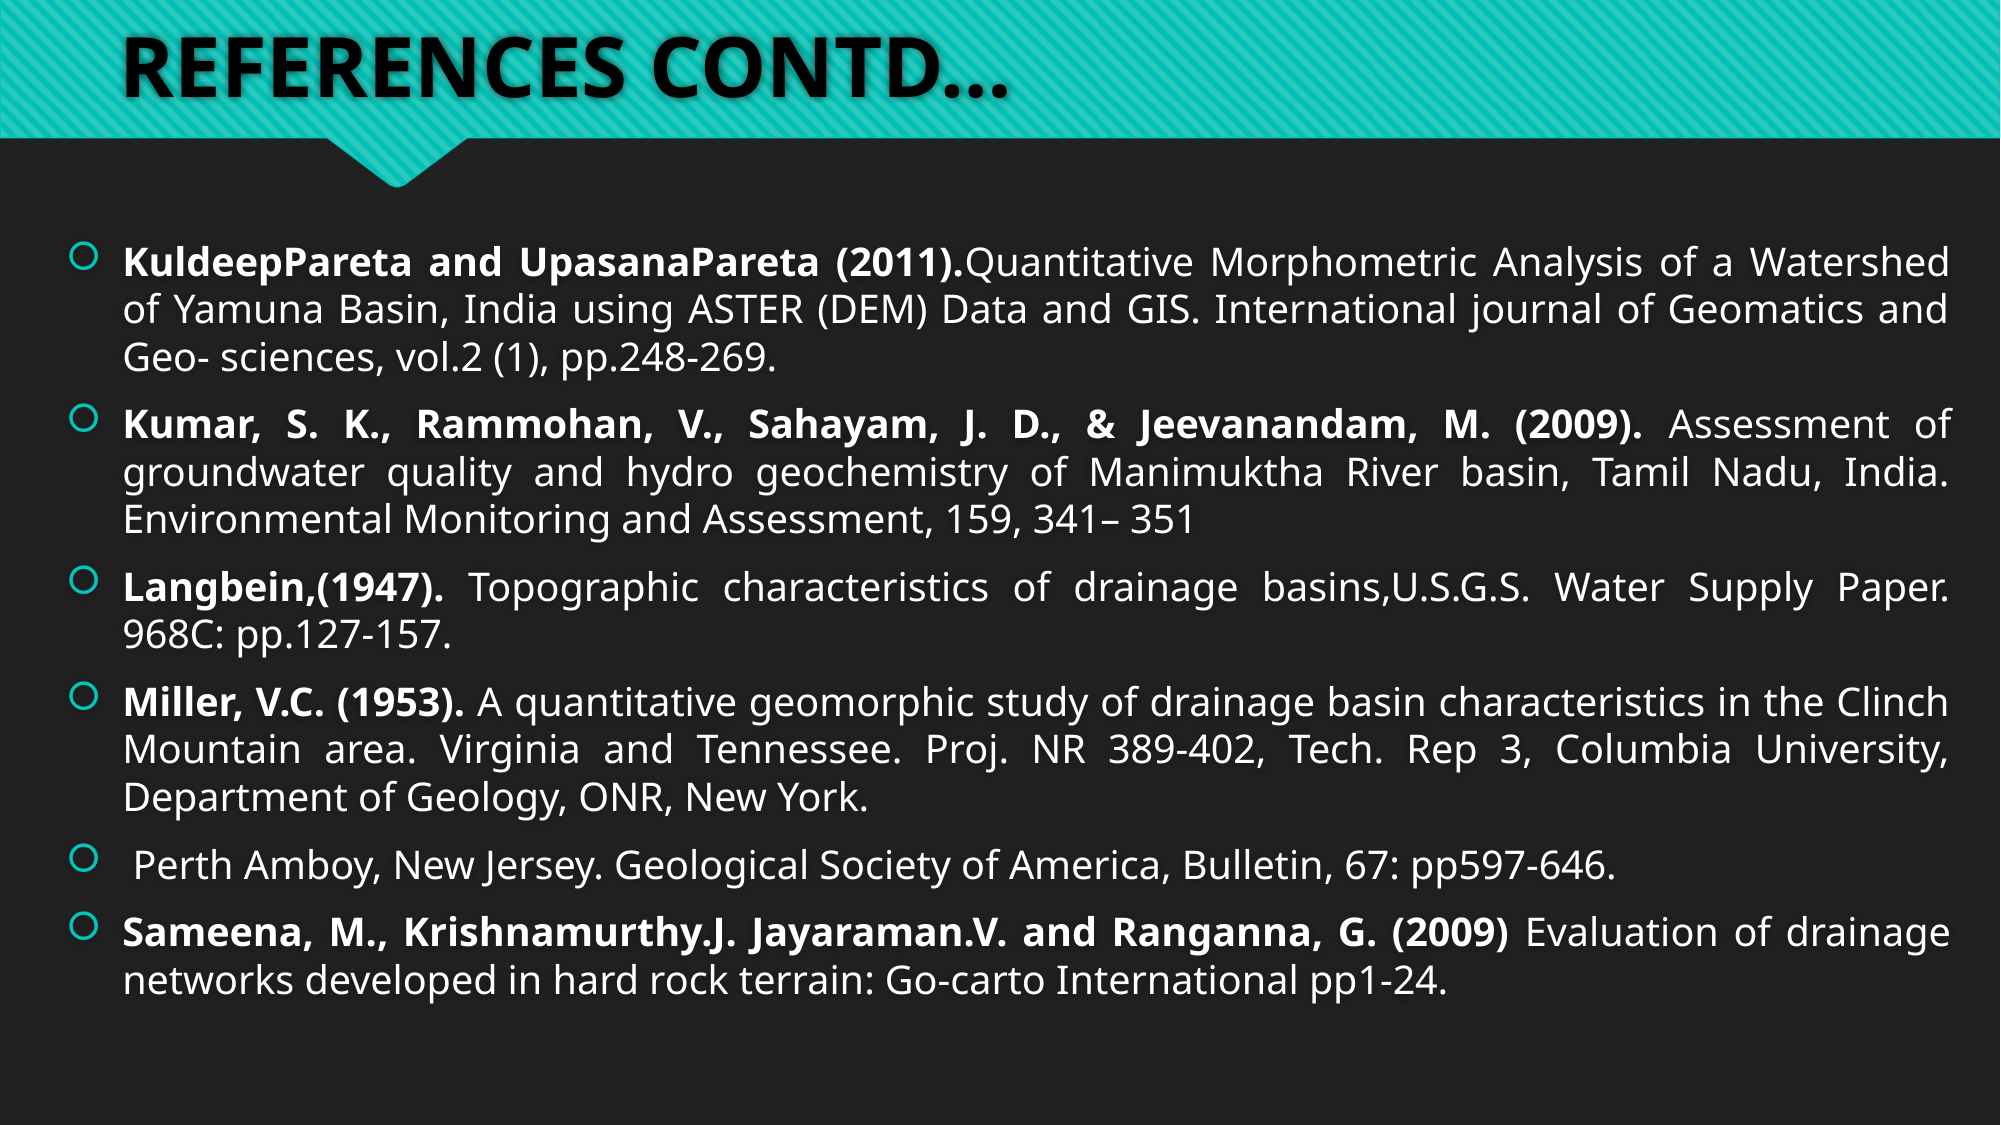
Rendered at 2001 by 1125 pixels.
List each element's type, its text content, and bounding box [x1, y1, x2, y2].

title REFERENCES CONTD… [104, 0, 1839, 122]
list KuldeepPareta and UpasanaPareta (2011).Quantitative Morphometric Analysis of a Watershed of Yamuna Basin, India using ASTER (DEM) Data and GIS. International journal of Geomatics and Geo- sciences, vol.2 (1), pp.248-269. Kumar, S. K., Rammohan, V., Sahayam, J. D., & Jeevanandam, M. (2009). Assessment of groundwater quality and hydro geochemistry of Manimuktha River basin, Tamil Nadu, India. Environmental Monitoring and Assessment, 159, 341– 351 Langbein,(1947). Topographic characteristics of drainage basins,U.S.G.S. Water Supply Paper. 968C: pp.127-157. Miller, V.C. (1953). A quantitative geomorphic study of drainage basin characteristics in the Clinch Mountain area. Virginia and Tennessee. Proj. NR 389-402, Tech. Rep 3, Columbia University, Department of Geology, ONR, New York. Perth Amboy, New Jersey. Geological Society of America, Bulletin, 67: pp597-646. Sameena, M., Krishnamurthy.J. Jayaraman.V. and Ranganna, G. (2009) Evaluation of drainage networks developed in hard rock terrain: Go-carto International pp1-24. [50, 218, 1967, 1086]
